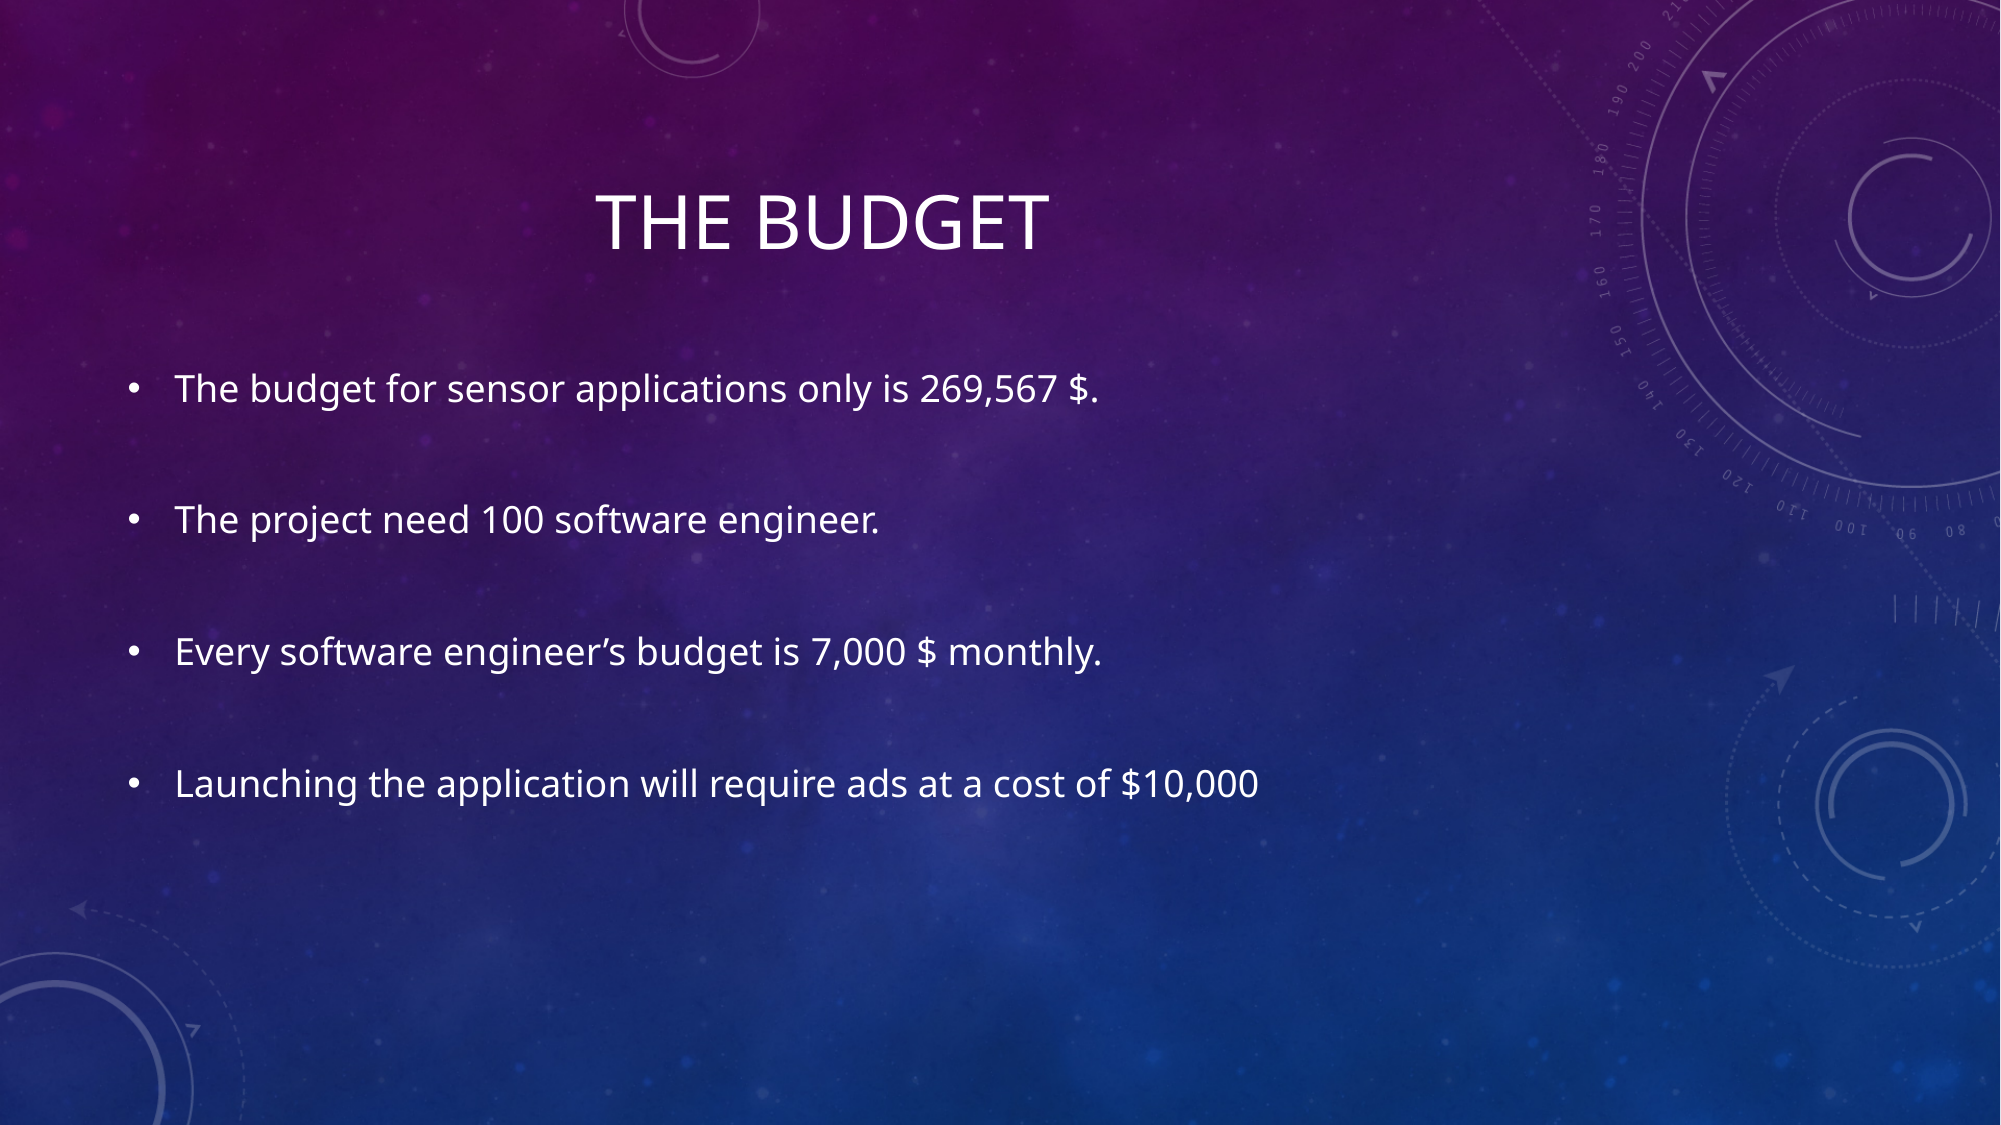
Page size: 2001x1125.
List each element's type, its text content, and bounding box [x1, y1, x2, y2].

title The budget [112, 99, 1775, 339]
picture [0, 0, 2001, 1125]
list The budget for sensor applications only is 269,567 $. The project need 100 software engineer. Every software engineer’s budget is 7,000 $ monthly. Launching the application will require ads at a cost of $10,000 [112, 351, 1775, 950]
